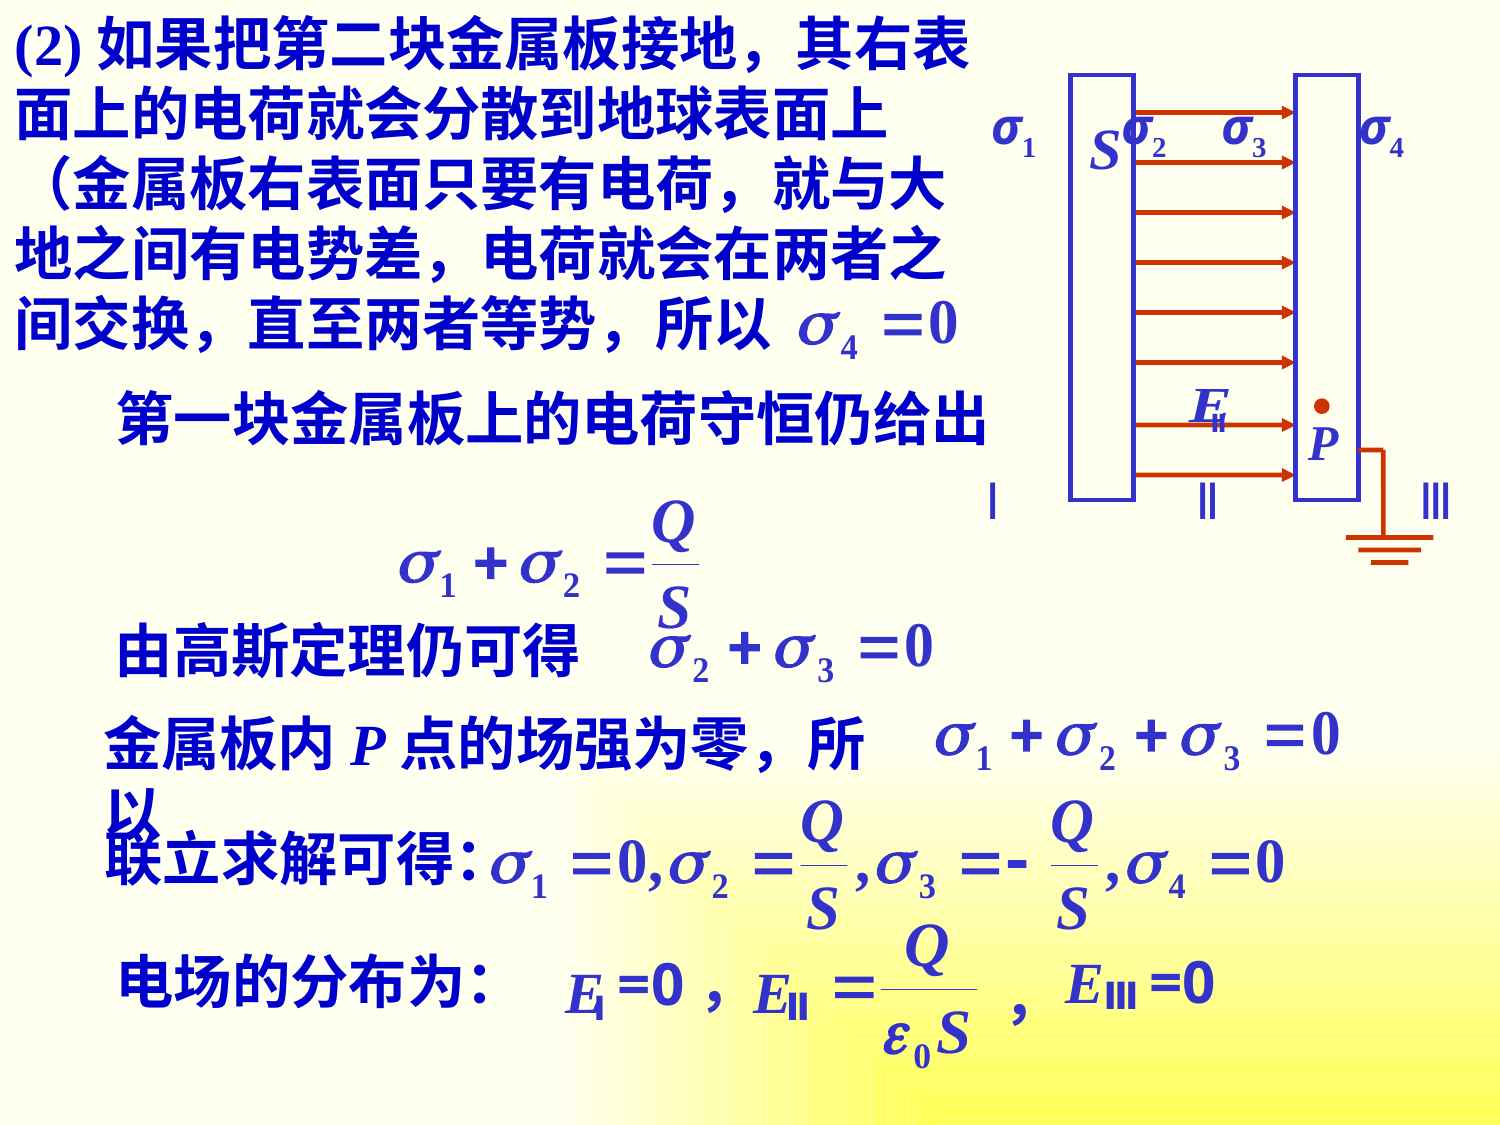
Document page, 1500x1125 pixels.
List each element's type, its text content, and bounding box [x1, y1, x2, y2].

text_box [488, 787, 1289, 934]
text_box 联立求解可得： [89, 814, 483, 900]
text_box (2)如果把第二块金属板接地，其右表面上的电荷就会分散到地球表面上（金属板右表面只要有电荷，就与大地之间有电势差，电荷就会在两者之间交换，直至两者等势，所以 [0, 0, 1020, 365]
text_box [796, 288, 962, 364]
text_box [550, 911, 1228, 1075]
text_box 电场的分布为： [100, 937, 545, 1023]
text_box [396, 486, 704, 633]
text_box 金属板内P点的场强为零，所以 [88, 699, 926, 855]
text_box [932, 698, 1344, 774]
text_box 由高斯定理仍可得 [100, 607, 596, 692]
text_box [970, 74, 1477, 563]
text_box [647, 611, 938, 687]
text_box 第一块金属板上的电荷守恒仍给出 [100, 375, 965, 460]
